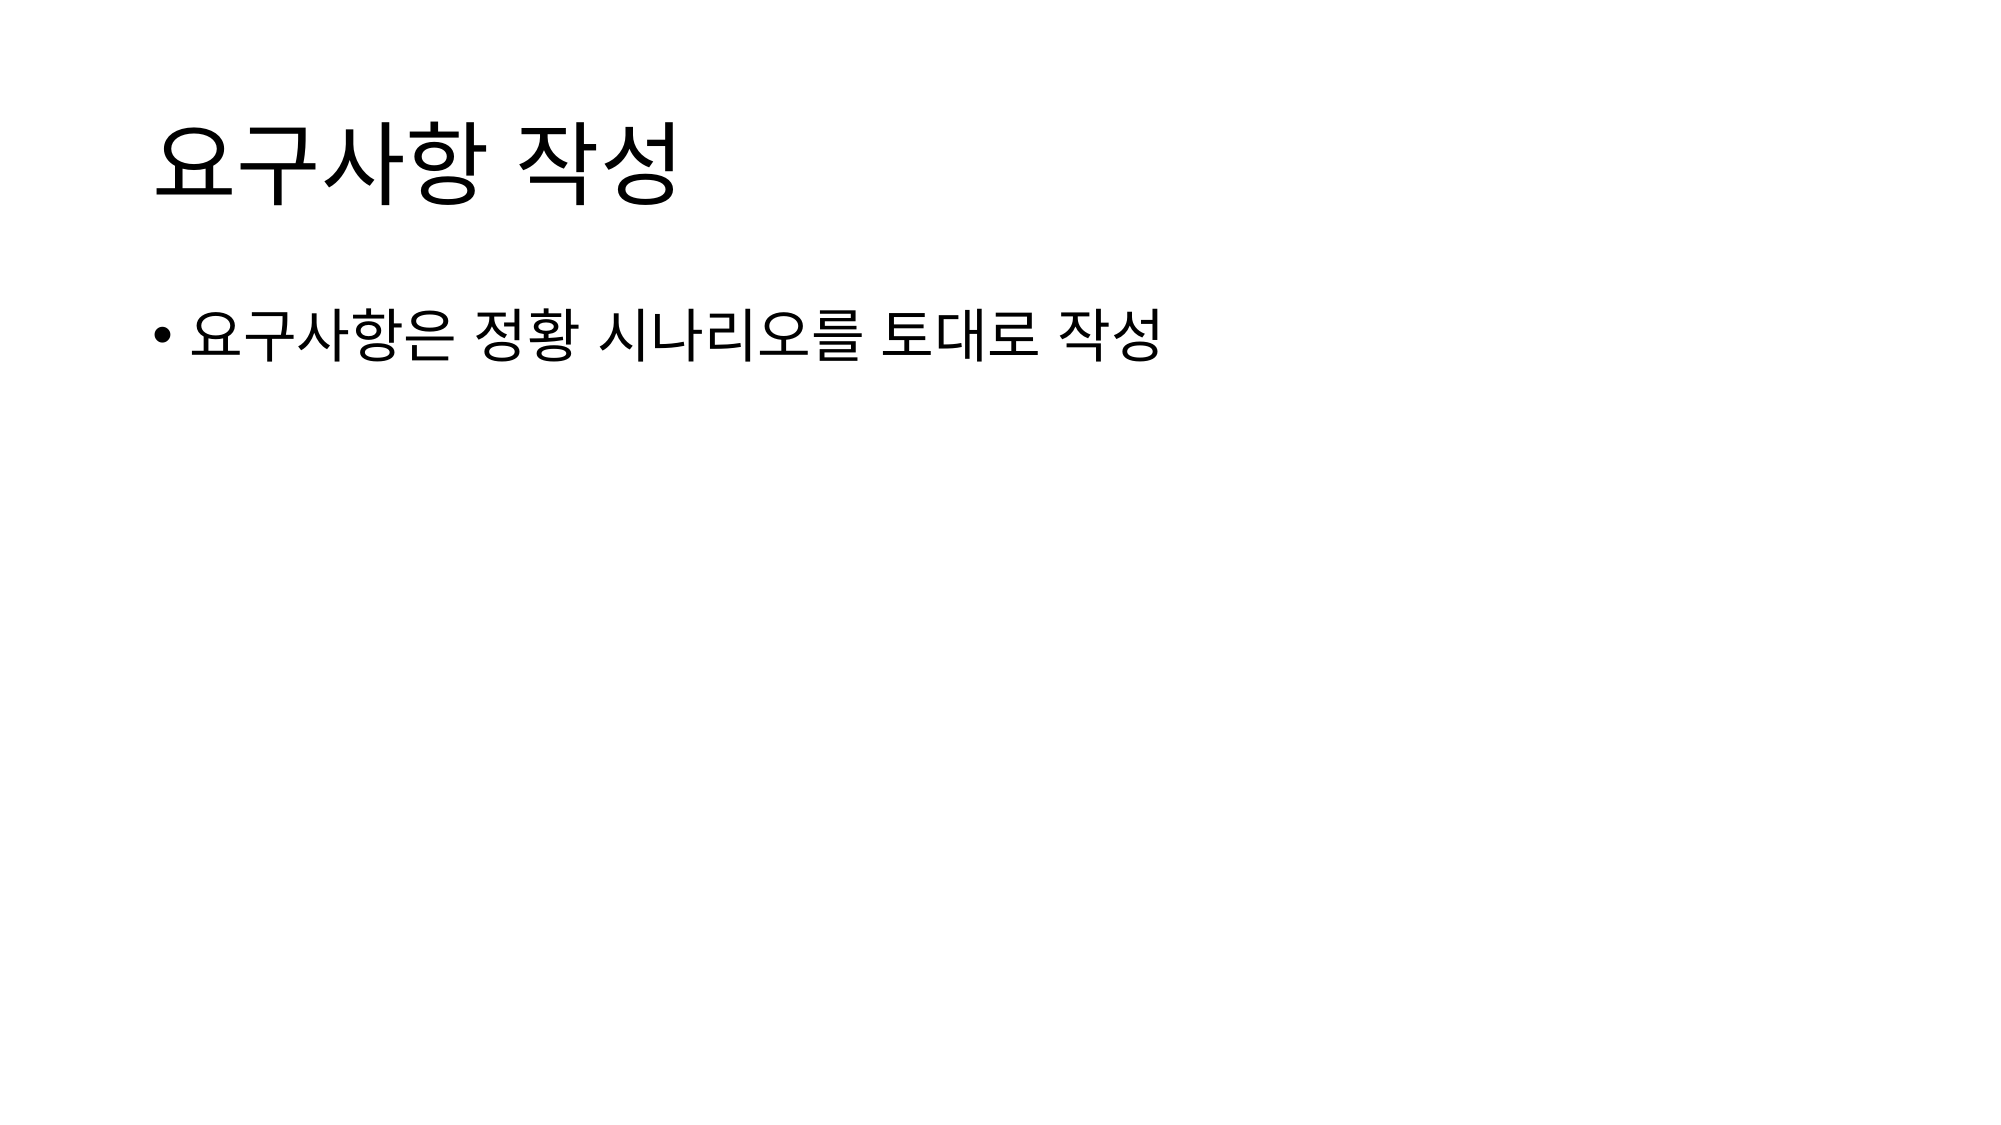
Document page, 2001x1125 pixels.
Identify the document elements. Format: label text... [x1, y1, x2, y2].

list 요구사항은 정황 시나리오를 토대로 작성 [137, 299, 1863, 1014]
title 요구사항 작성 [137, 59, 1863, 278]
